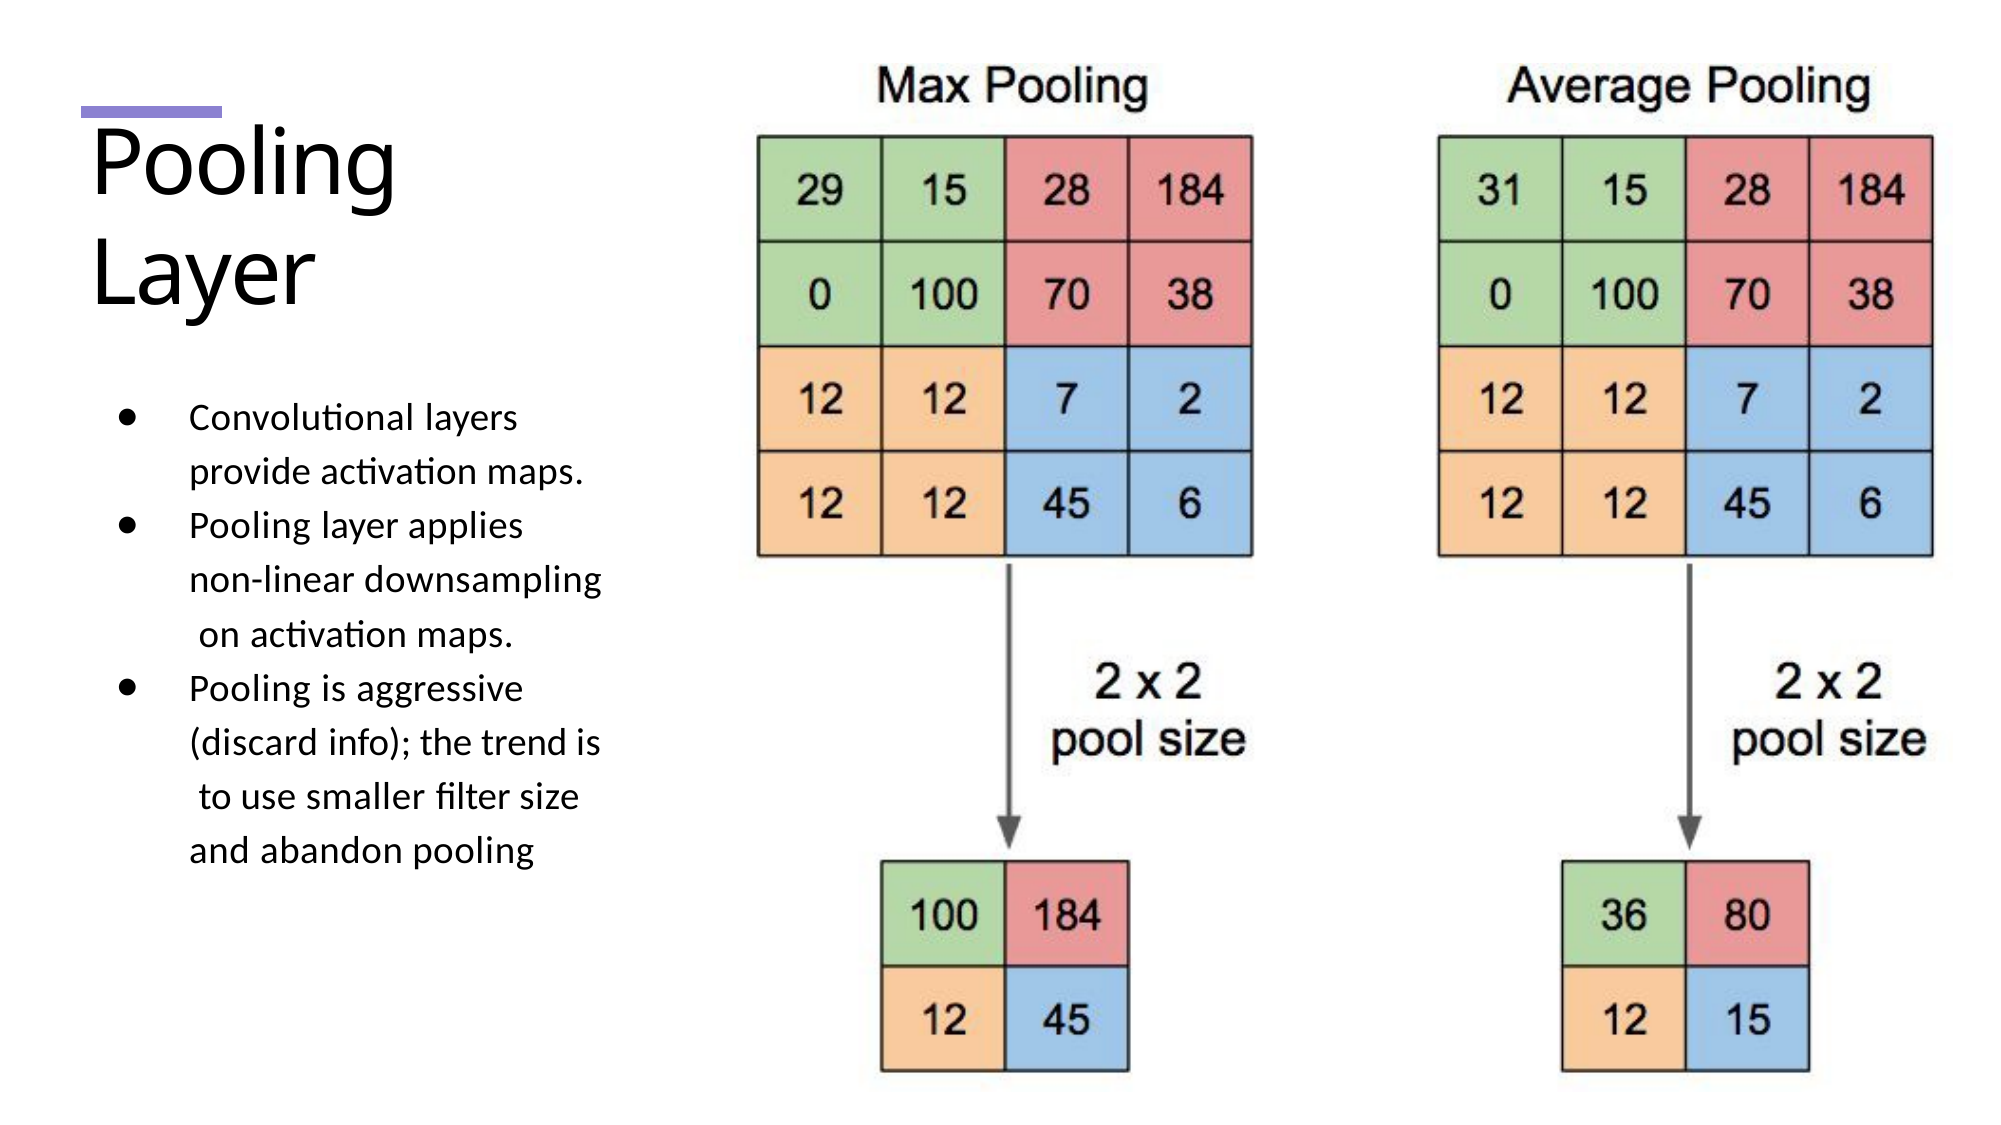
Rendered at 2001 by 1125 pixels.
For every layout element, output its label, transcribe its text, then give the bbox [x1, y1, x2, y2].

text_box [738, 63, 1953, 1092]
text_box Convolutional layers provide activation maps. Pooling layer applies non-linear downsampling on activation maps. Pooling is aggressive (discard info); the trend is to use smaller filter size and abandon pooling [112, 381, 611, 871]
title Pooling Layer [86, 99, 563, 323]
